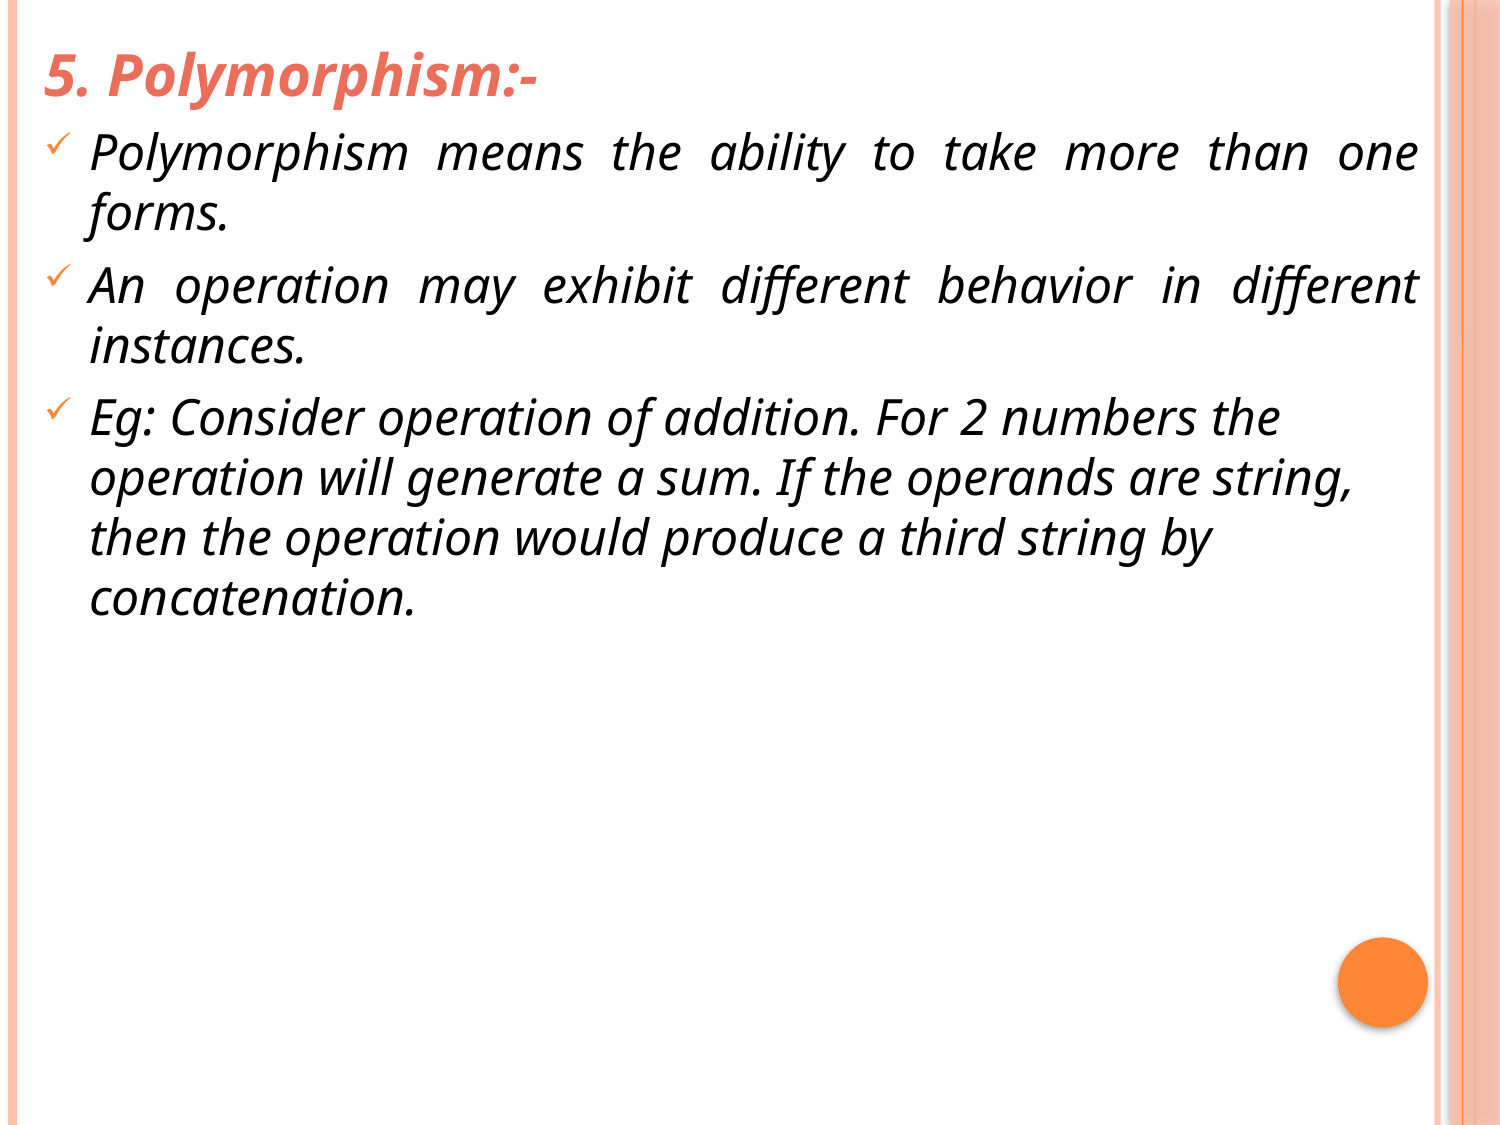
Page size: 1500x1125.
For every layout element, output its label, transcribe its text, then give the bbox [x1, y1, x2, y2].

list 5. Polymorphism:- Polymorphism means the ability to take more than one forms. An operation may exhibit different behavior in different instances. Eg: Consider operation of addition. For 2 numbers the operation will generate a sum. If the operands are string, then the operation would produce a third string by concatenation. [29, 30, 1436, 1106]
